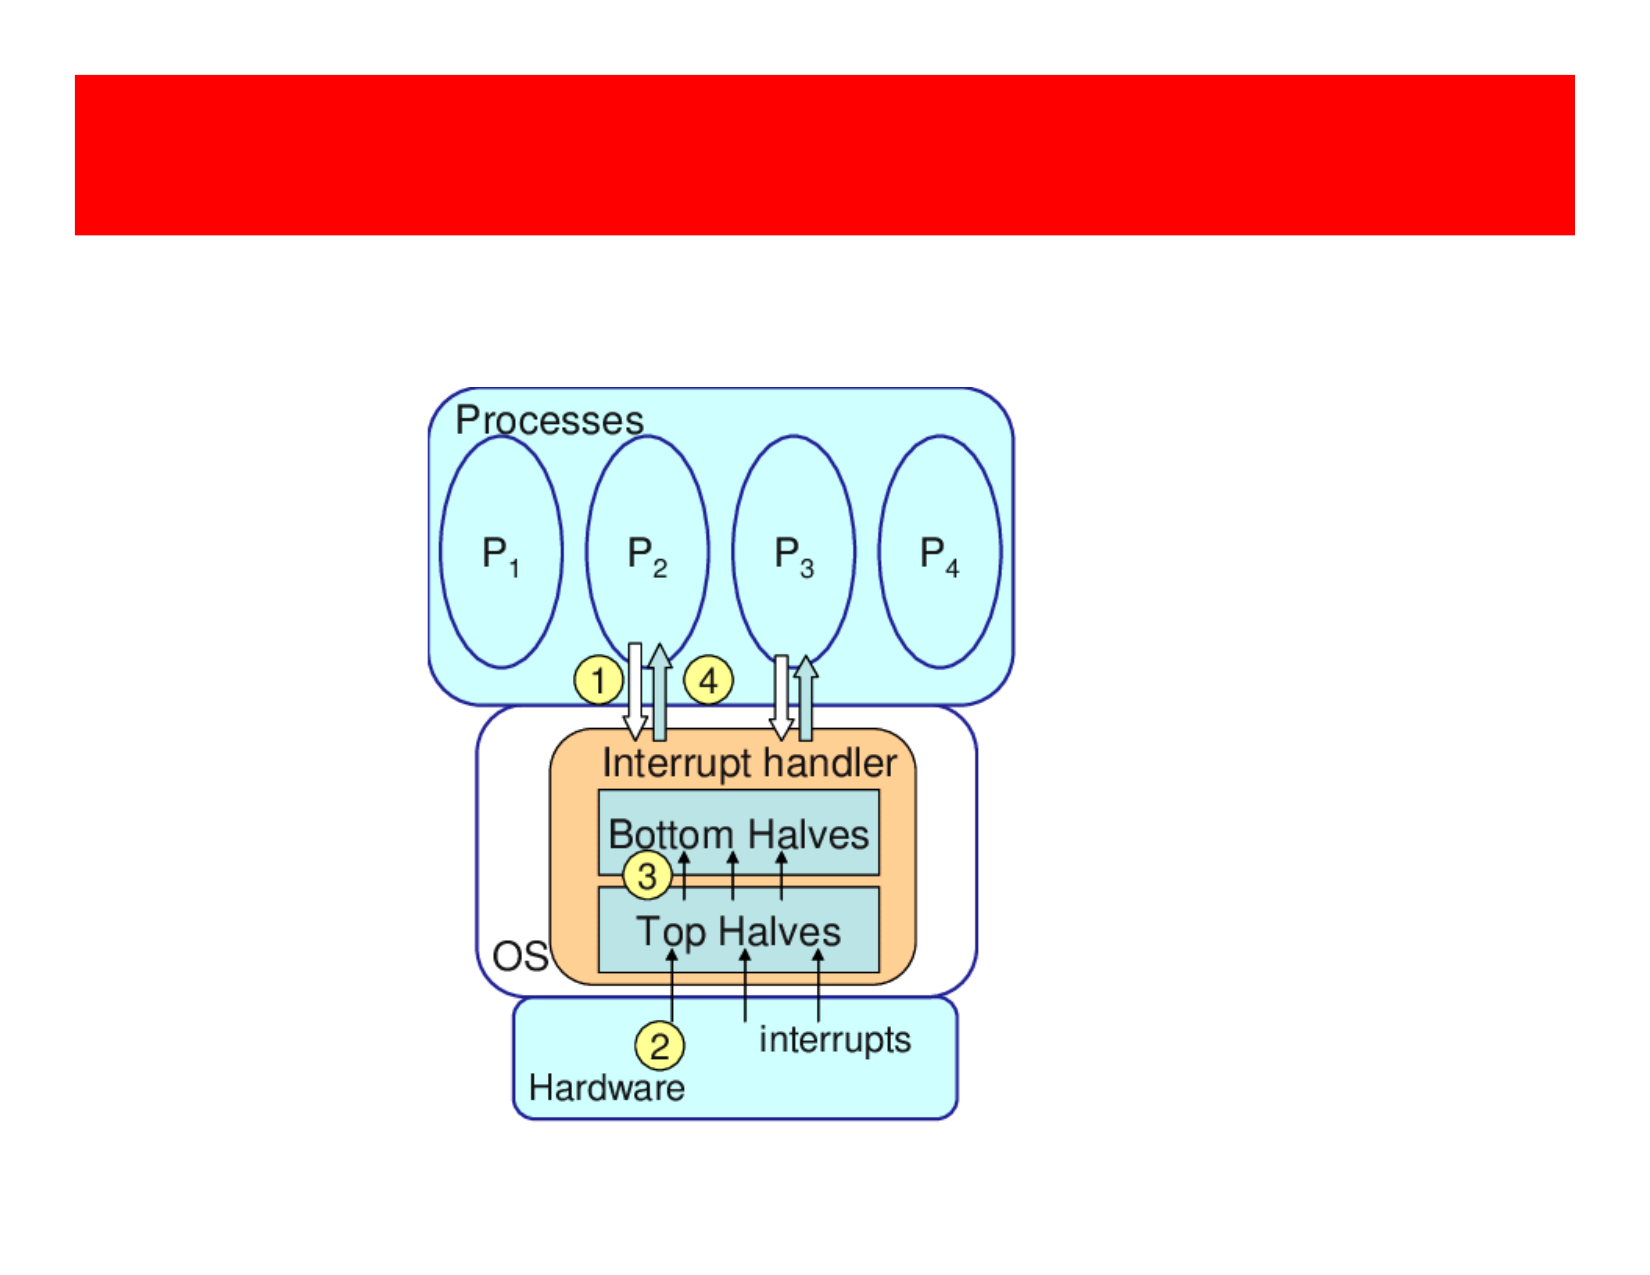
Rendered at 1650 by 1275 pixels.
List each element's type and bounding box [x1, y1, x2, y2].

picture [424, 387, 1149, 1166]
